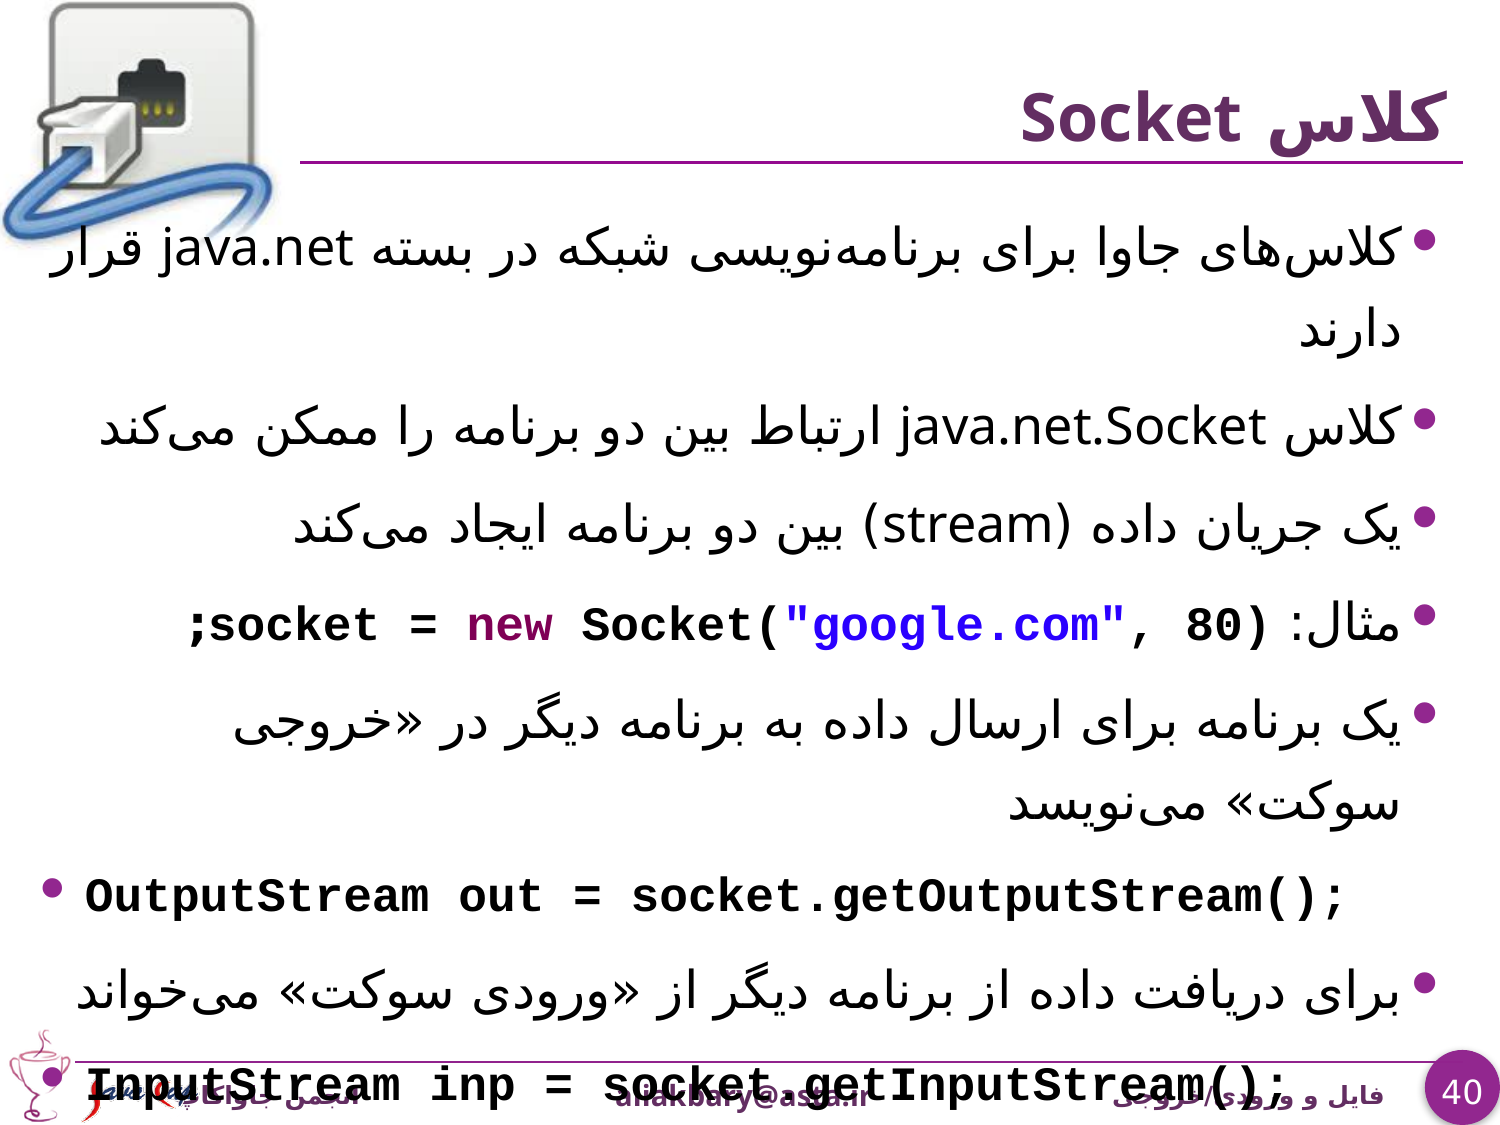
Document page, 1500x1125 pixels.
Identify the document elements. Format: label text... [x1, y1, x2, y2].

picture [6, 1028, 75, 1125]
list کلاس‌های جاوا برای برنامه‌نویسی شبکه در بسته java.net قرار دارند کلاس java.net.Socket ارتباط بین دو برنامه را ممکن می‌کند یک جریان داده (stream) بین دو برنامه ایجاد می‌کند مثال: socket = new Socket("google.com", 80); یک برنامه برای ارسال داده به برنامه دیگر در «خروجی سوکت» می‌نویسد OutputStream out = socket.getOutputStream(); برای دریافت داده از برنامه دیگر از «ورودی سوکت» می‌خواند InputStream inp = socket.getInputStream(); مشابه نوشتن و خواندن فایل [24, 187, 1463, 1063]
picture [79, 1076, 200, 1125]
picture [0, 0, 301, 295]
title کلاس Socket [307, 37, 1463, 163]
